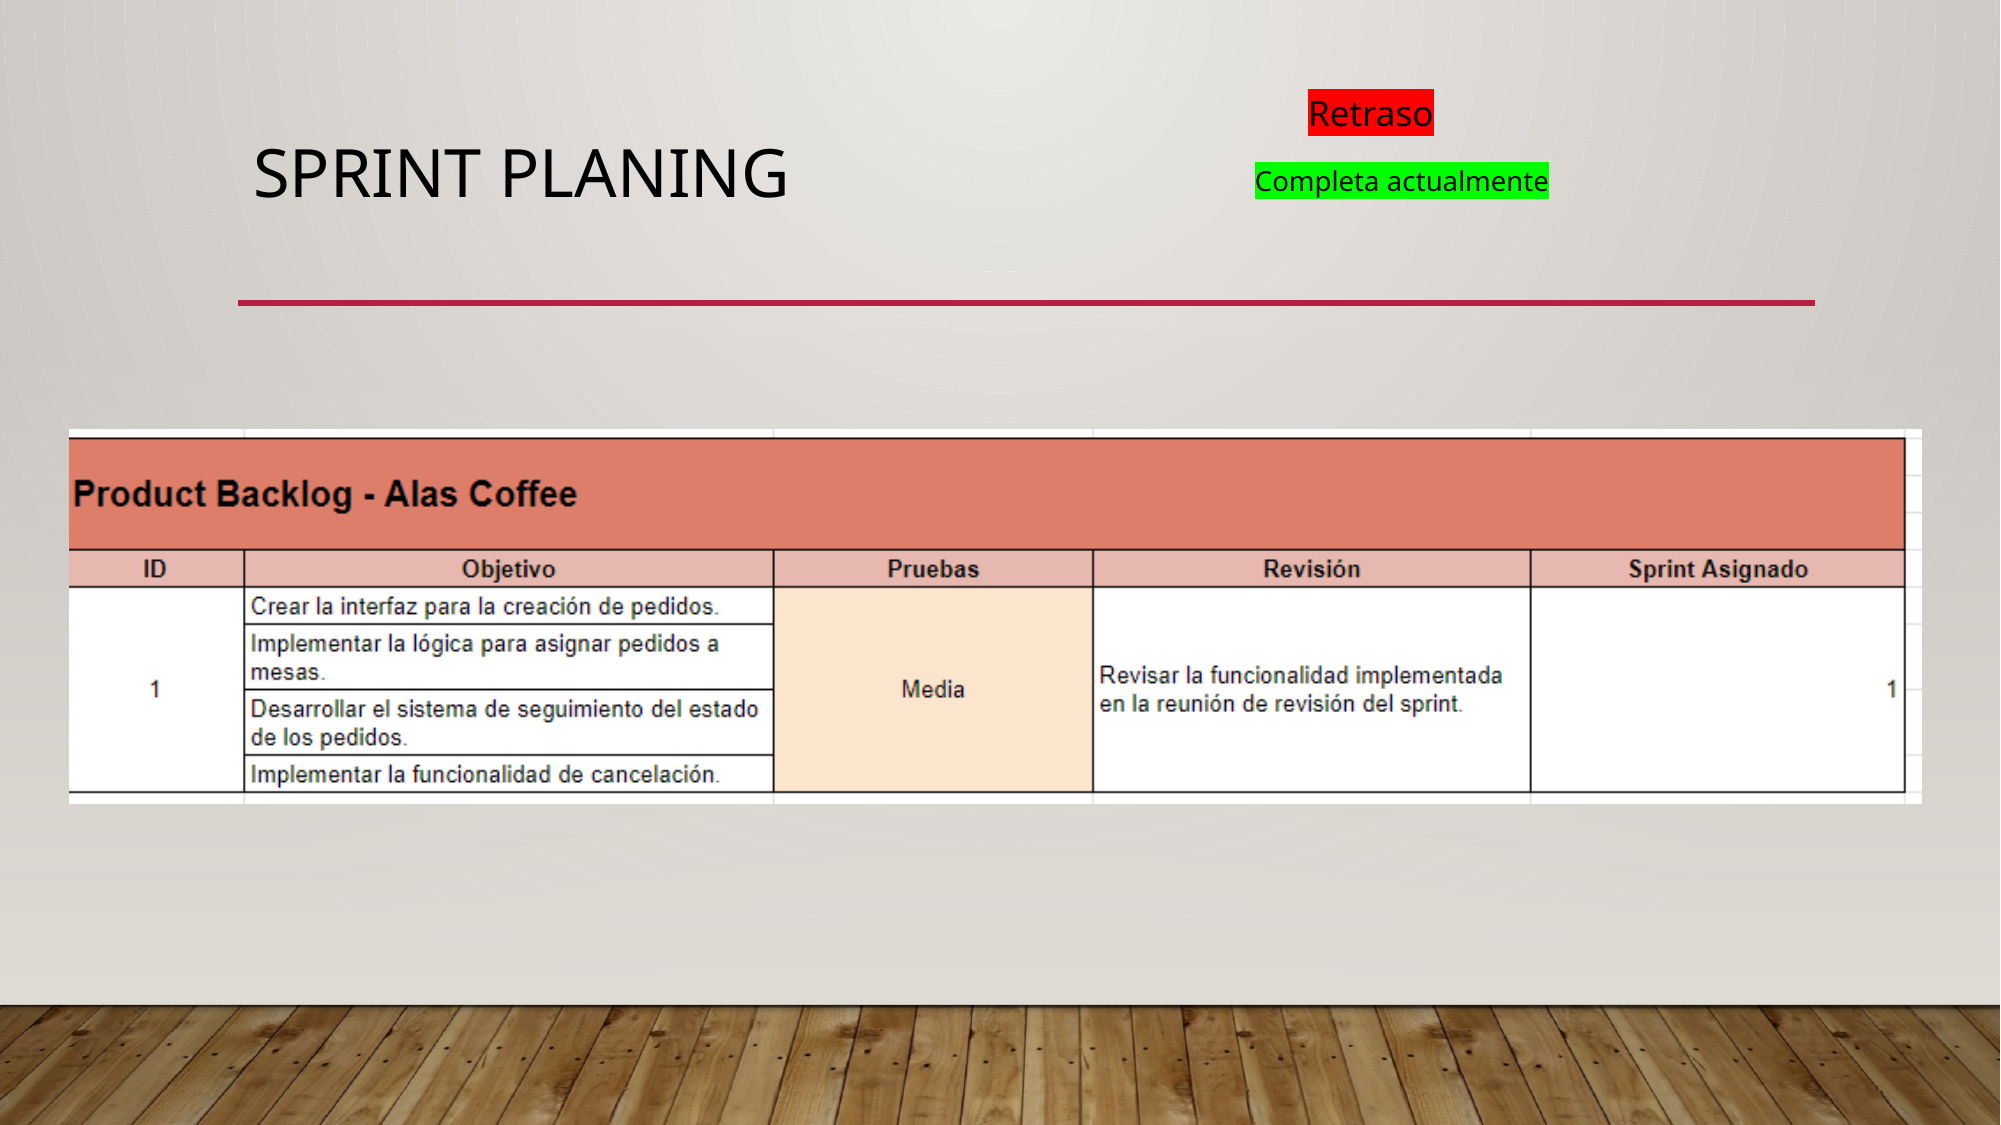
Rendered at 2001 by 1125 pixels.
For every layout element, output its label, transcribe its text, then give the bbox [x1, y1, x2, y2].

picture [69, 429, 1922, 805]
text_box Completa actualmente [1239, 149, 1578, 229]
picture [0, 1005, 2000, 1125]
title Sprint PLaning [238, 131, 1814, 305]
text_box Retraso [1293, 75, 1504, 141]
